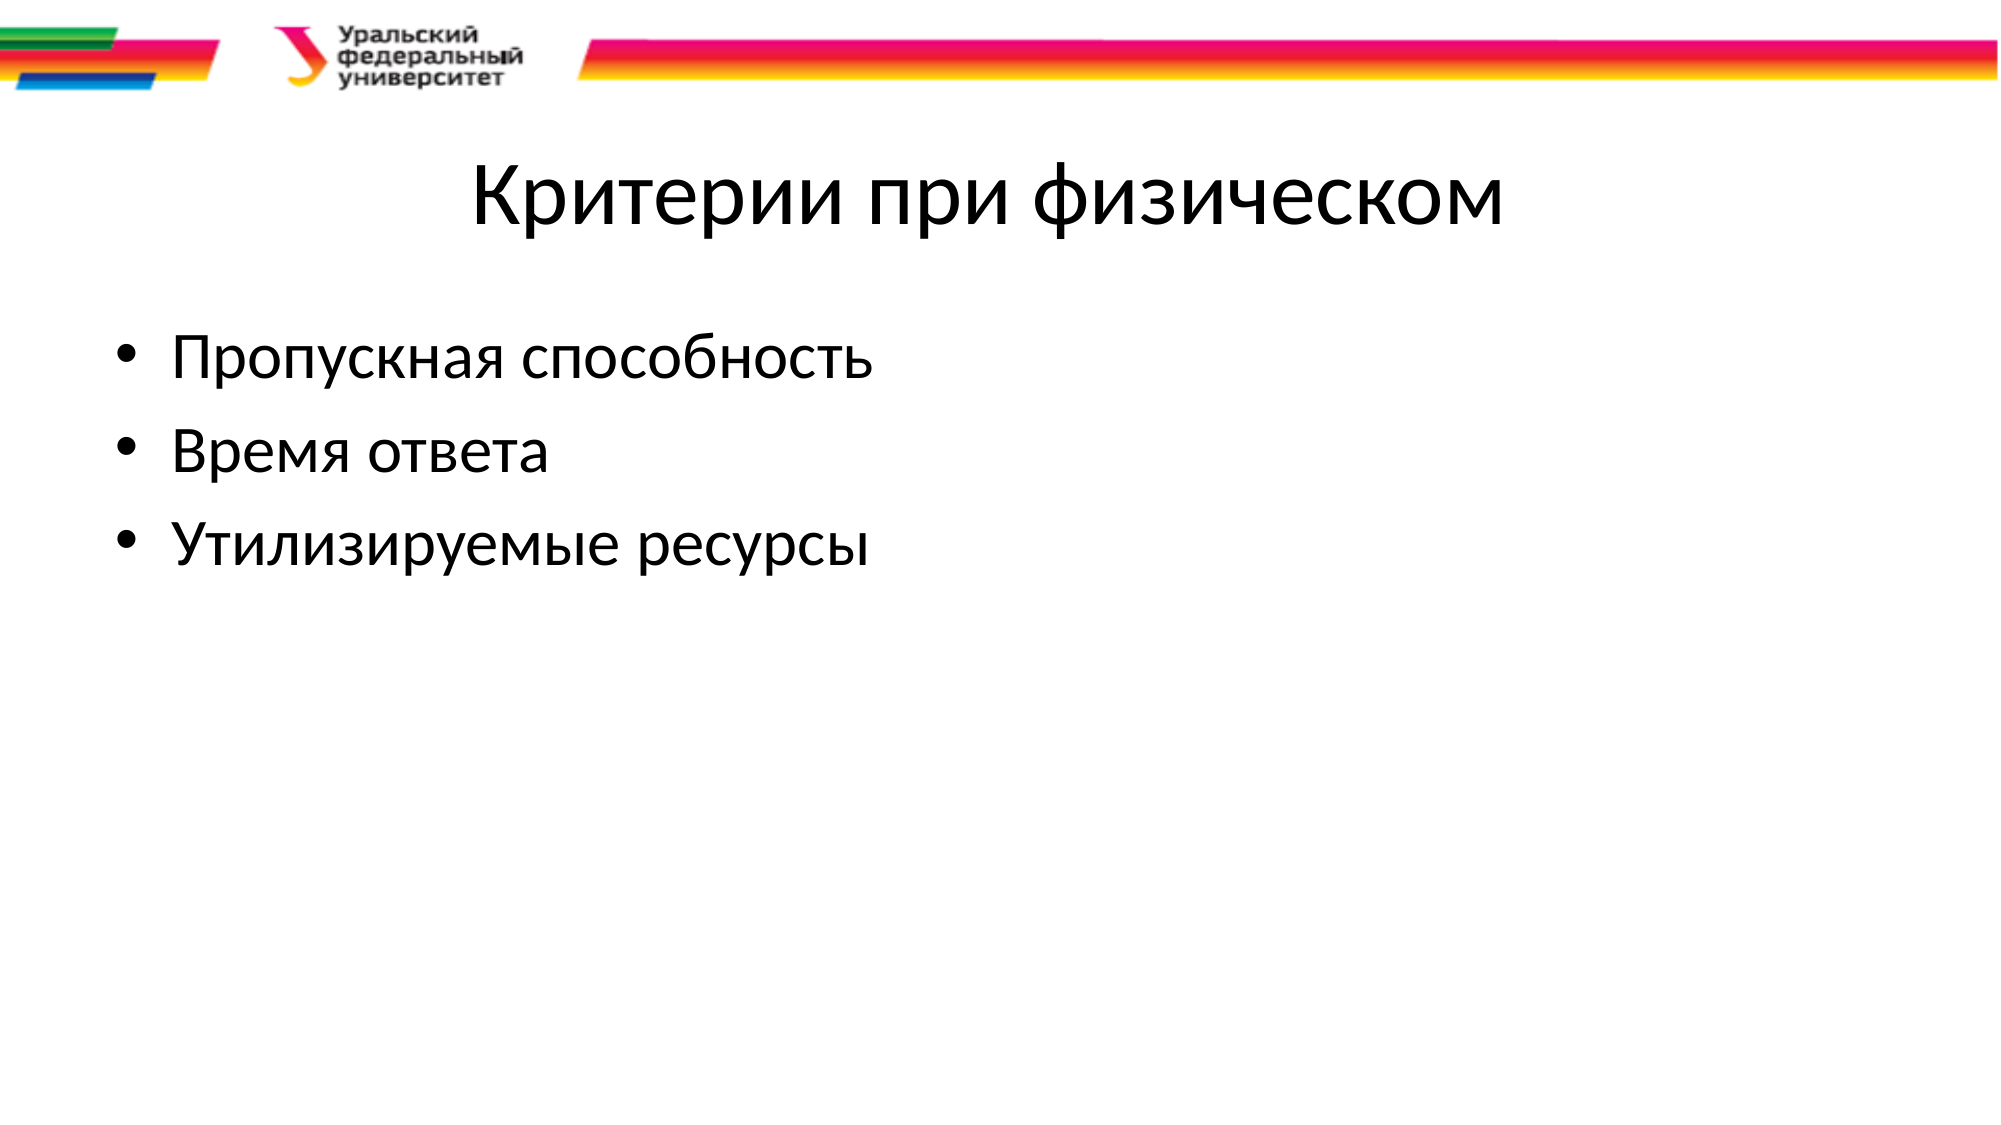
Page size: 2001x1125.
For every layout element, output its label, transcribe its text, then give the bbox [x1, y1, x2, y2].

title Критерии при физическом [99, 93, 1900, 282]
picture [0, 0, 2000, 105]
list Пропускная способность Время ответа Утилизируемые ресурсы [99, 304, 1900, 1032]
